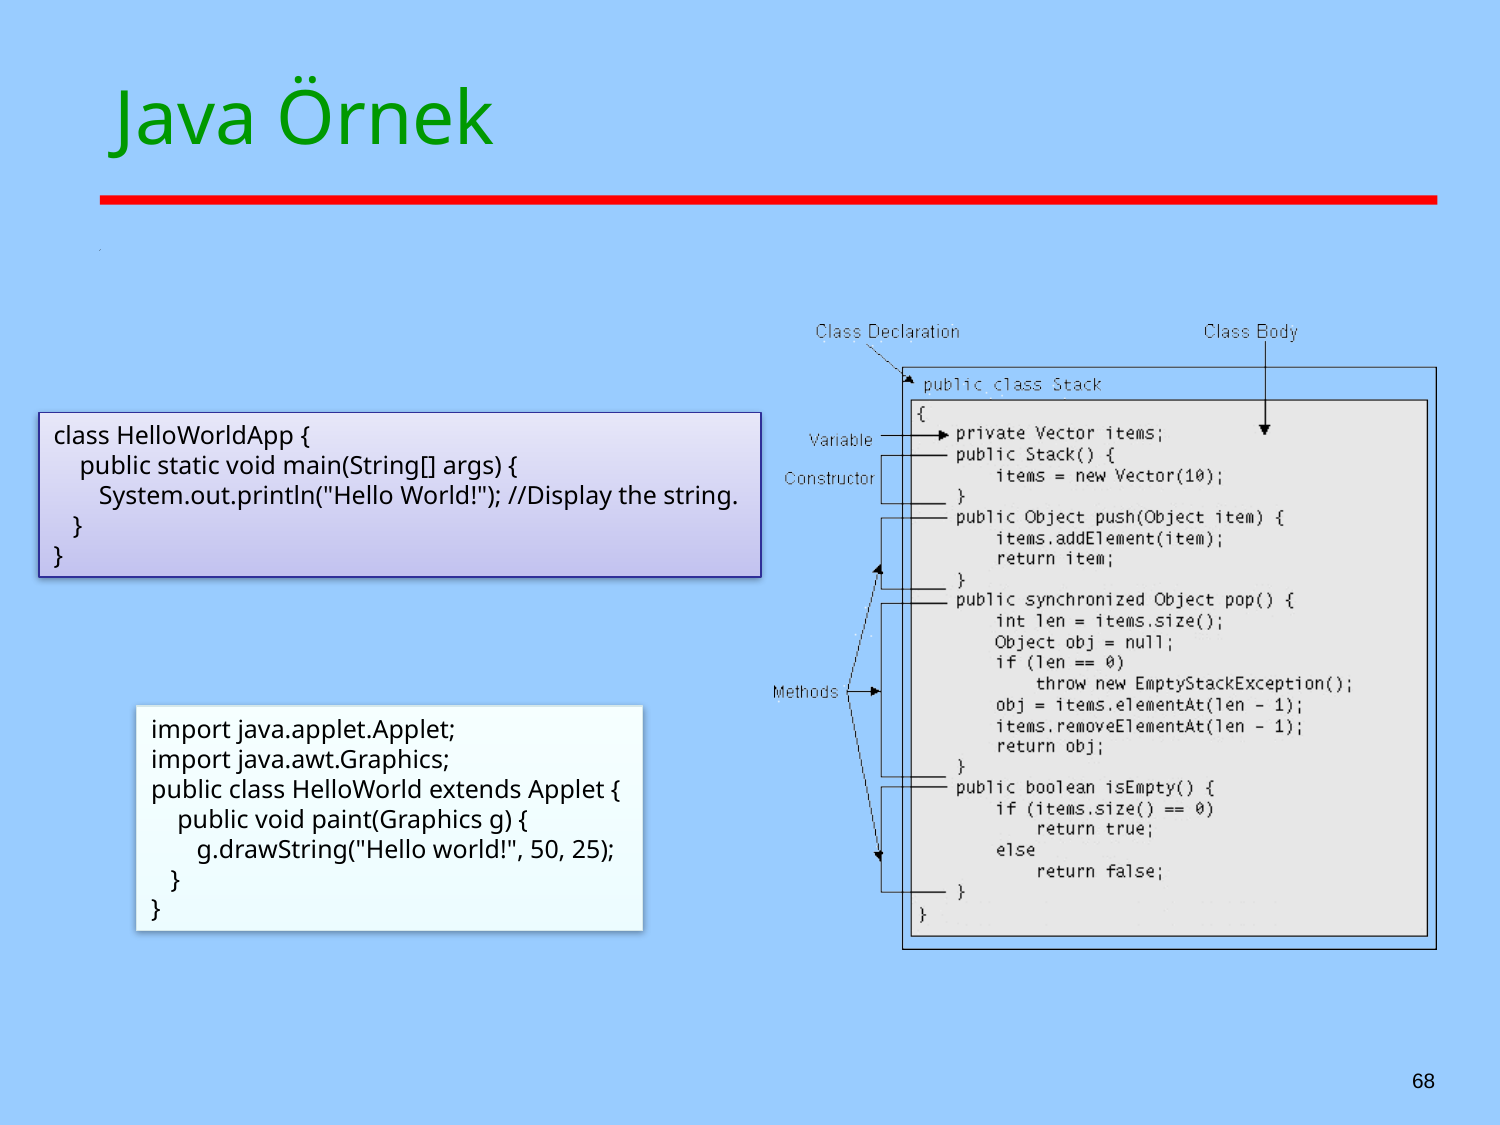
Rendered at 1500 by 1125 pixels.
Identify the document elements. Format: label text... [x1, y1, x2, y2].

title Java Örnek [99, 62, 1438, 251]
slide_number 68 [1137, 1024, 1451, 1101]
text_box class HelloWorldApp { public static void main(String[] args) { System.out.println("Hello World!"); //Display the string. } } [38, 412, 762, 578]
picture [774, 324, 1438, 951]
text_box import java.applet.Applet; import java.awt.Graphics; public class HelloWorld extends Applet { public void paint(Graphics g) { g.drawString("Hello world!", 50, 25); } } [136, 705, 643, 931]
